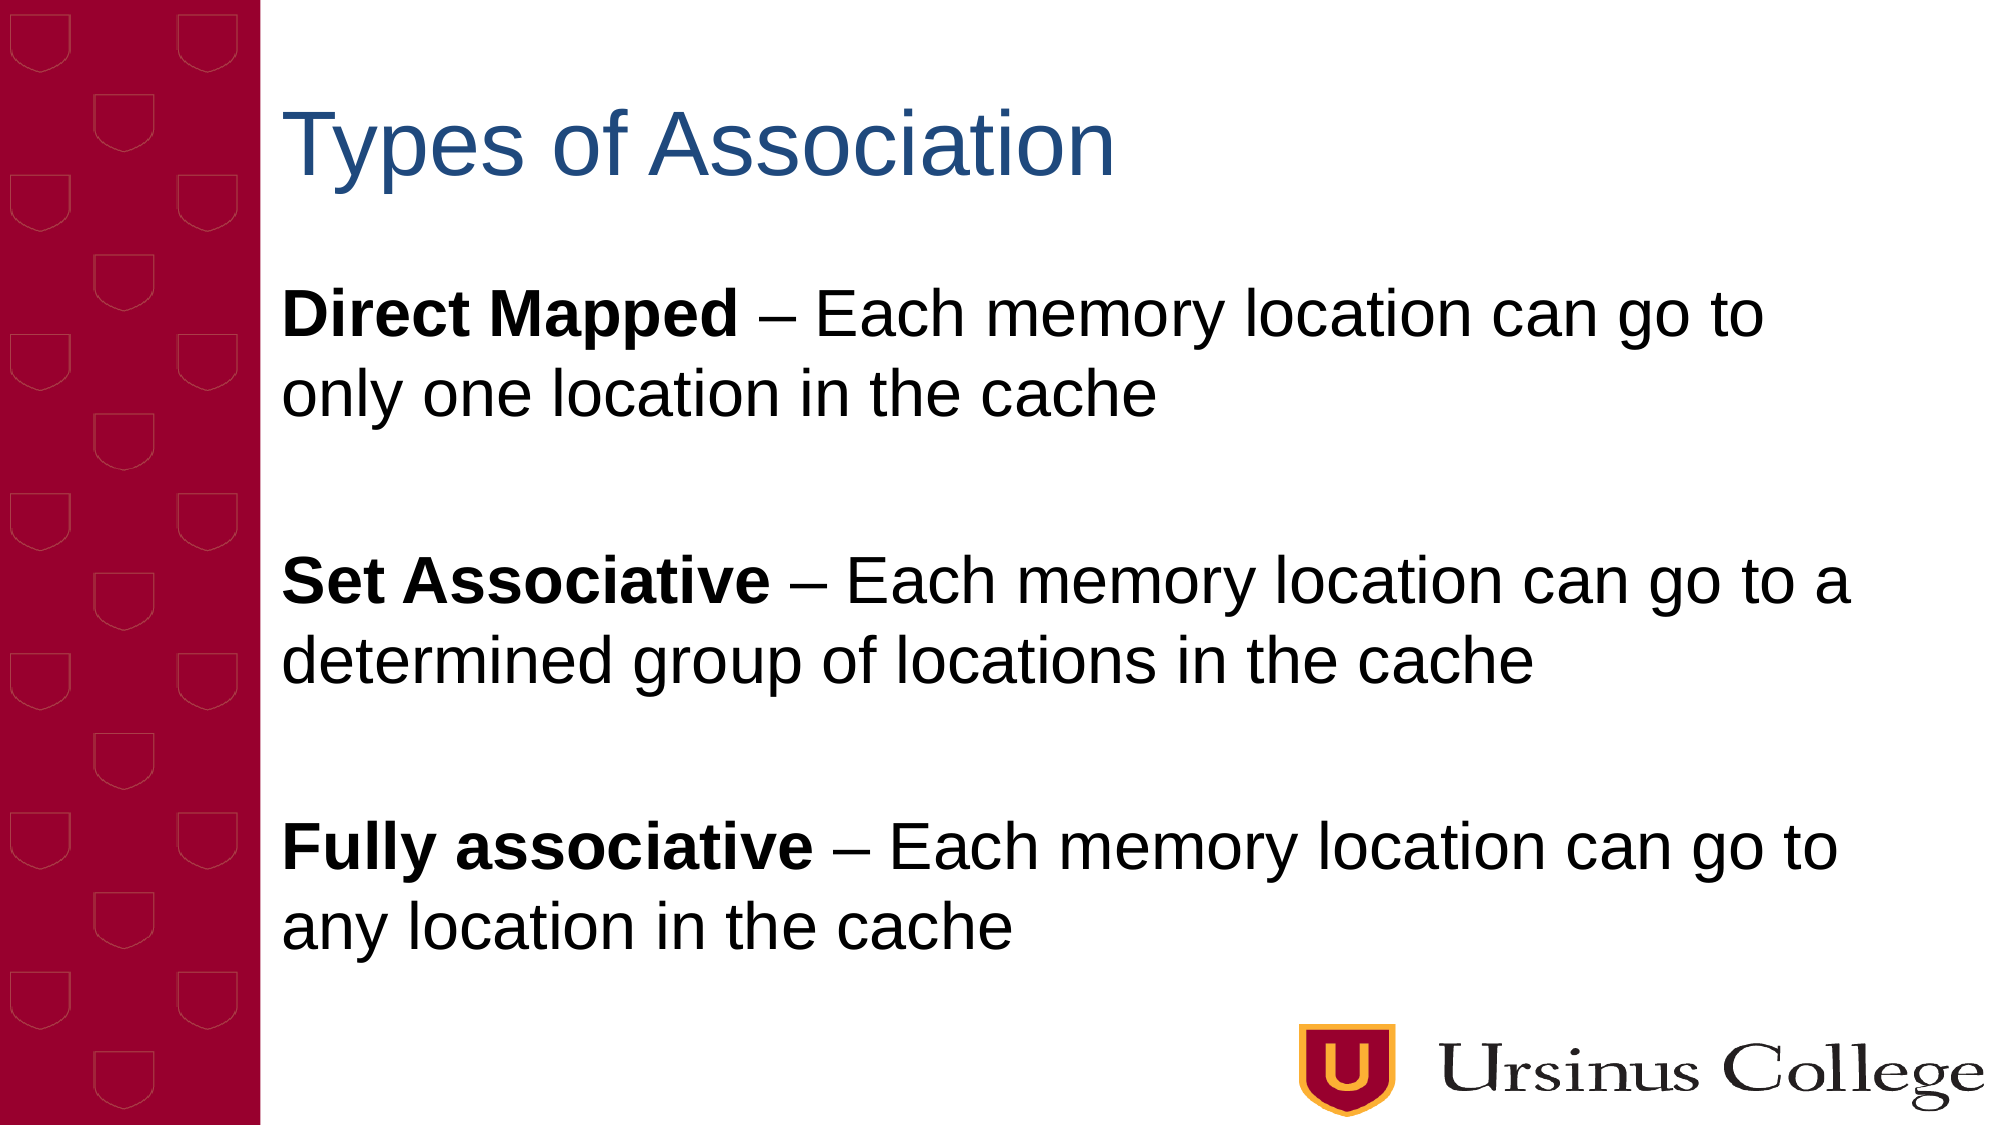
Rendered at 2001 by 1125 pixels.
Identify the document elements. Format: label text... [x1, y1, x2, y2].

list Direct Mapped – Each memory location can go to only one location in the cache Set Associative – Each memory location can go to a determined group of locations in the cache Fully associative – Each memory location can go to any location in the cache [266, 262, 1900, 988]
picture [0, 0, 261, 1125]
title Types of Association [266, 45, 1900, 233]
picture [1299, 1024, 1984, 1117]
